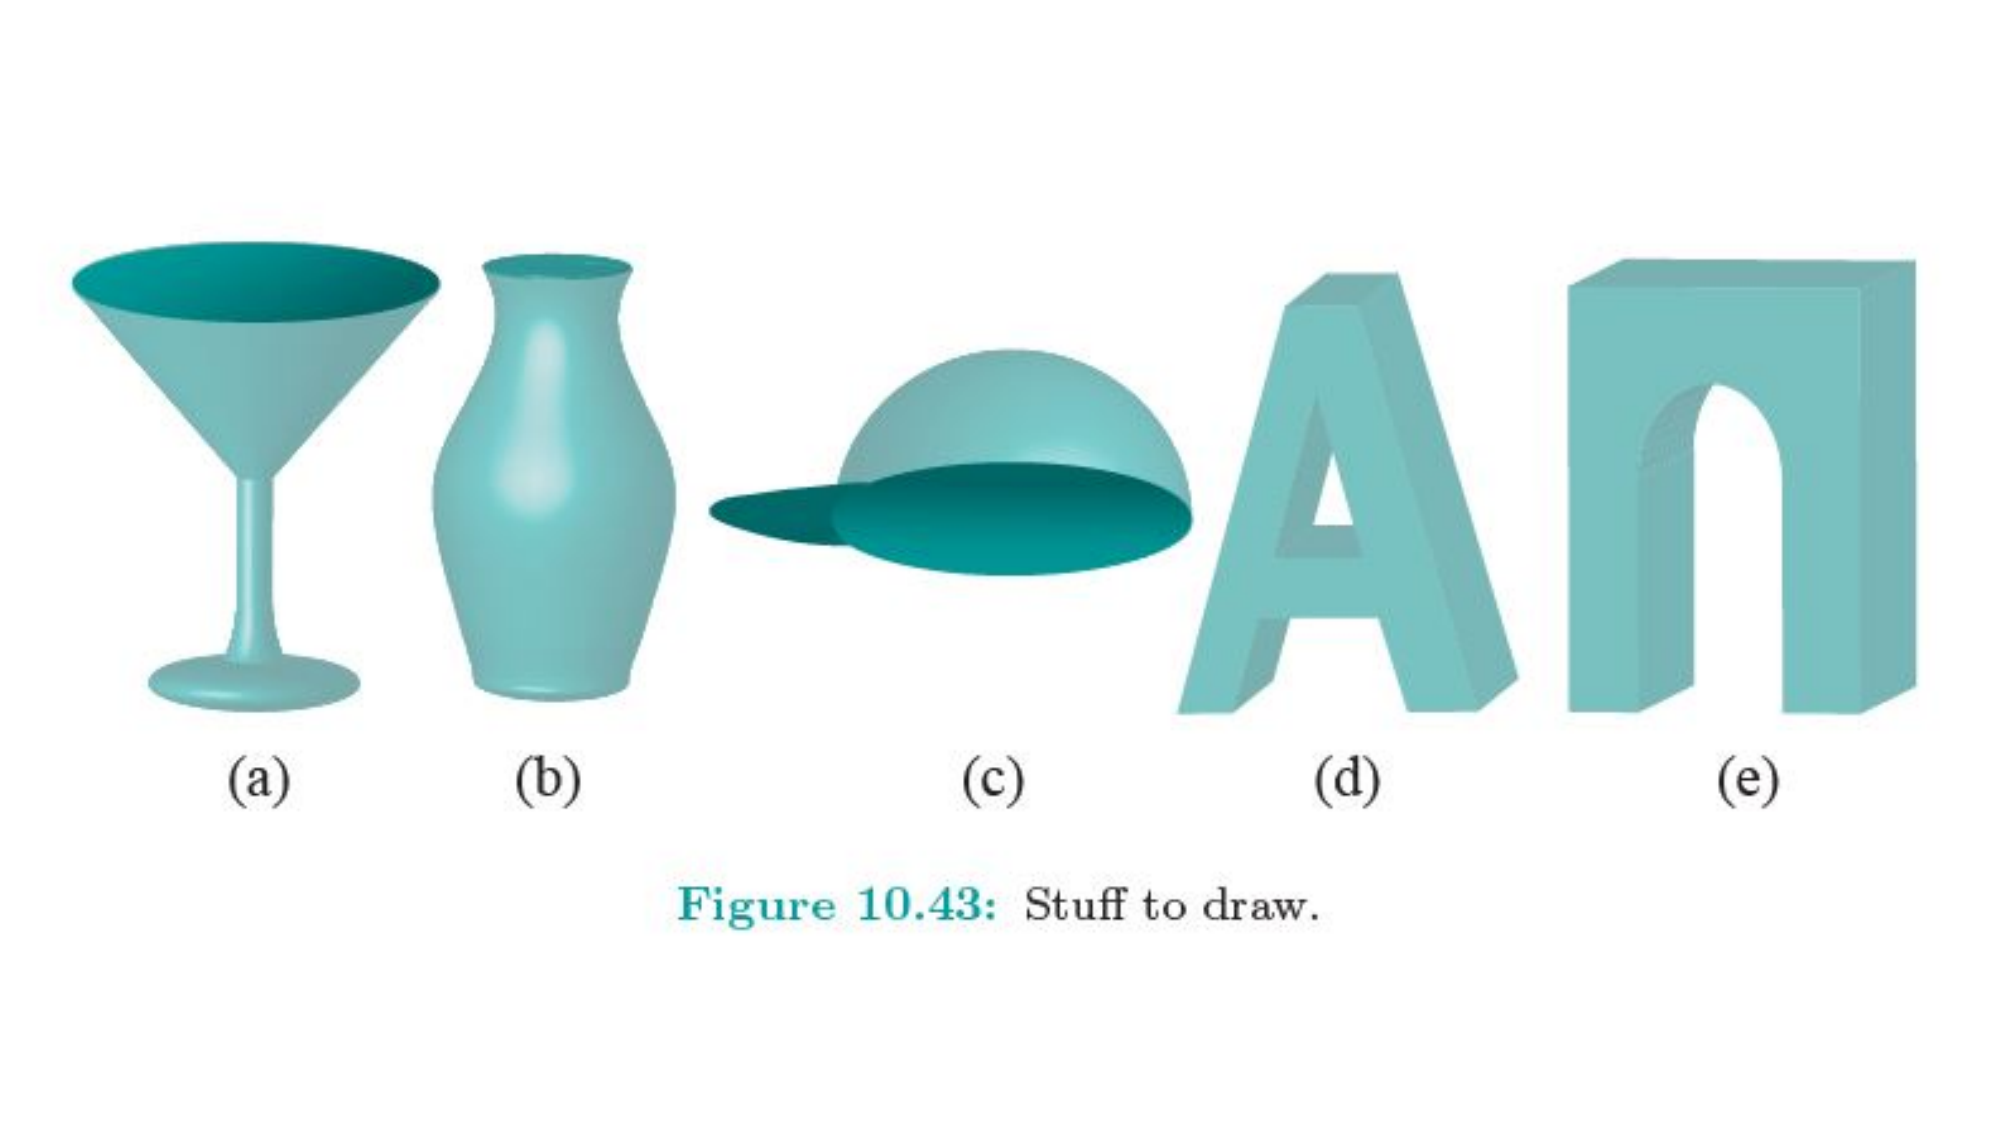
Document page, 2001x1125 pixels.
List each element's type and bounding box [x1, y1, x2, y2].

picture [0, 164, 2000, 961]
